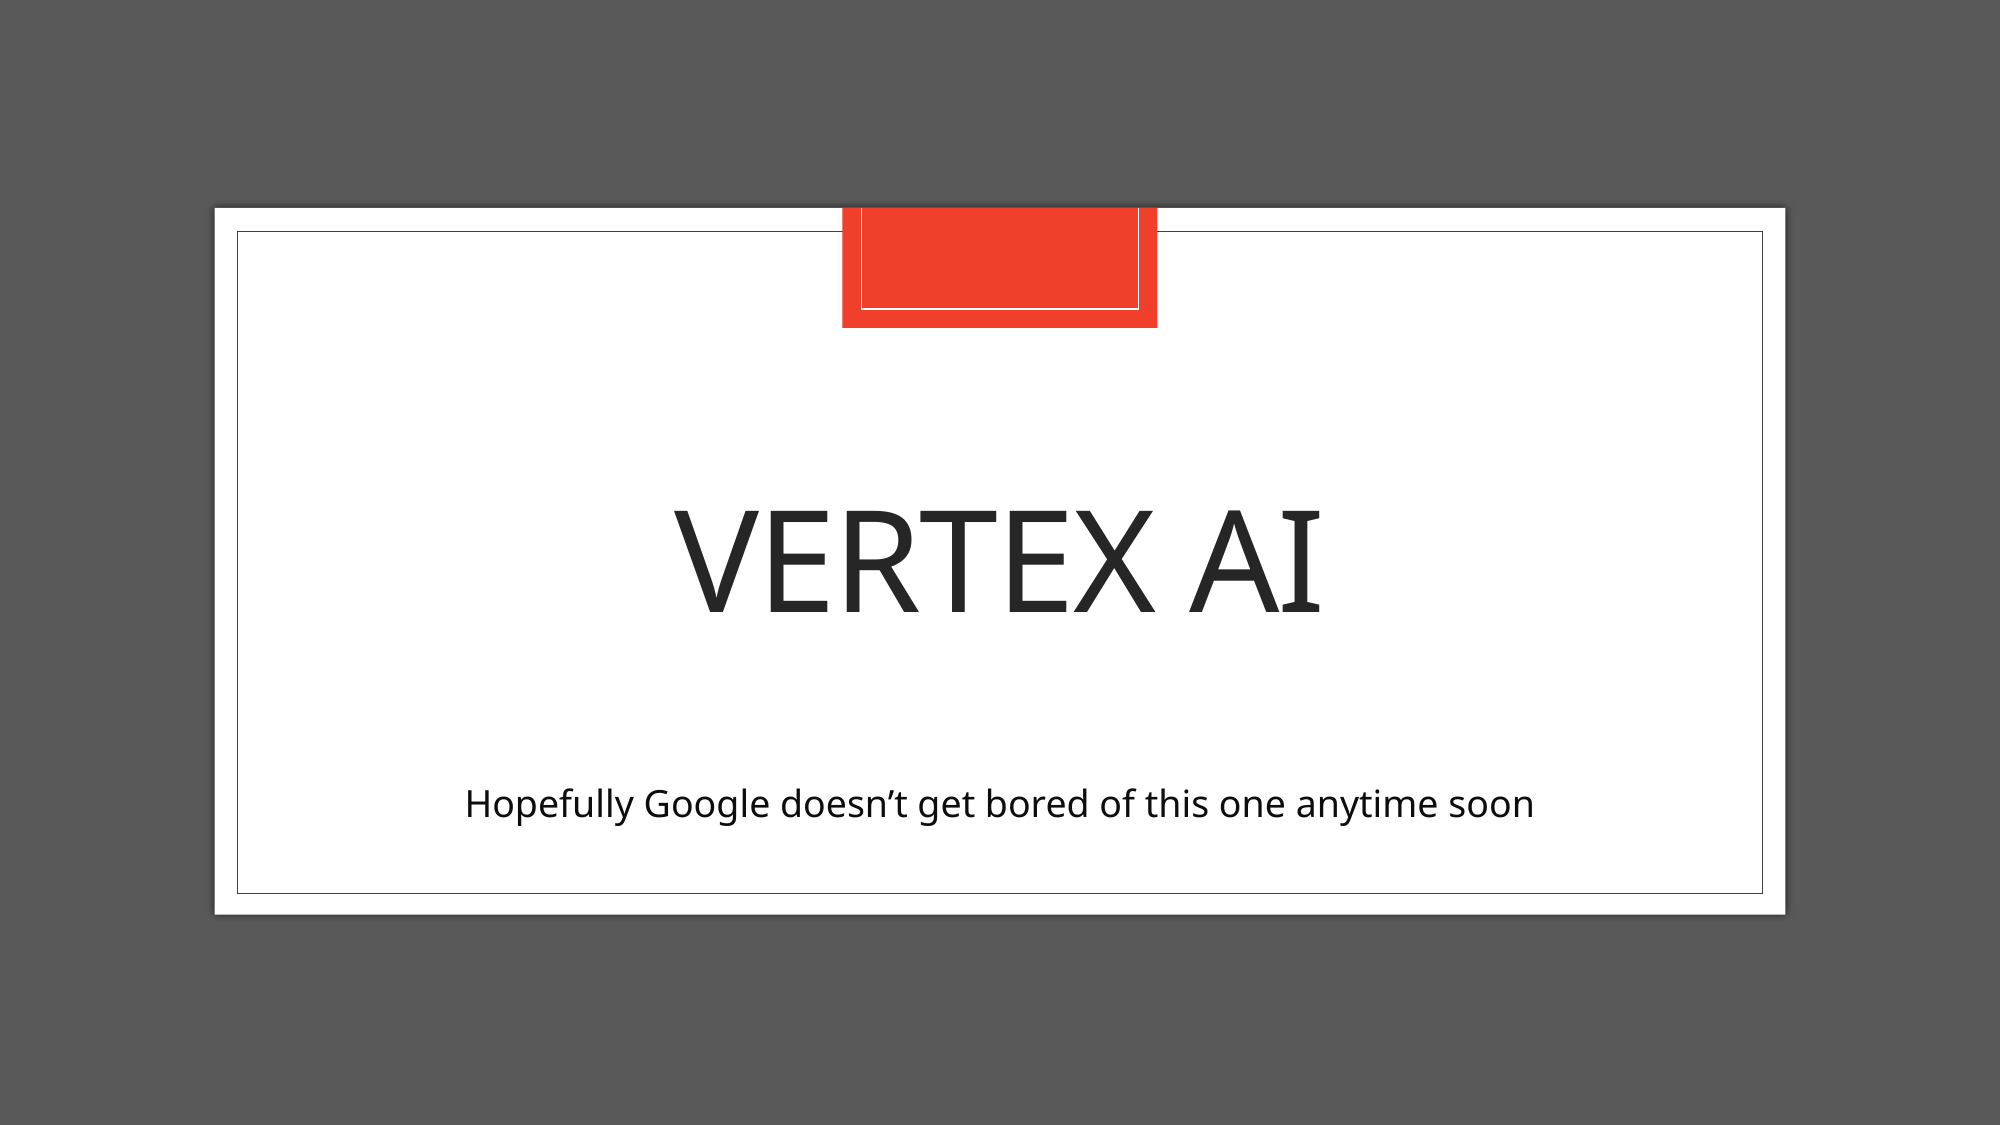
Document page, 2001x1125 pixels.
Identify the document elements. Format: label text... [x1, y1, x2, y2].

title Vertex Ai [267, 373, 1733, 768]
list Hopefully Google doesn’t get bored of this one anytime soon [267, 768, 1734, 844]
